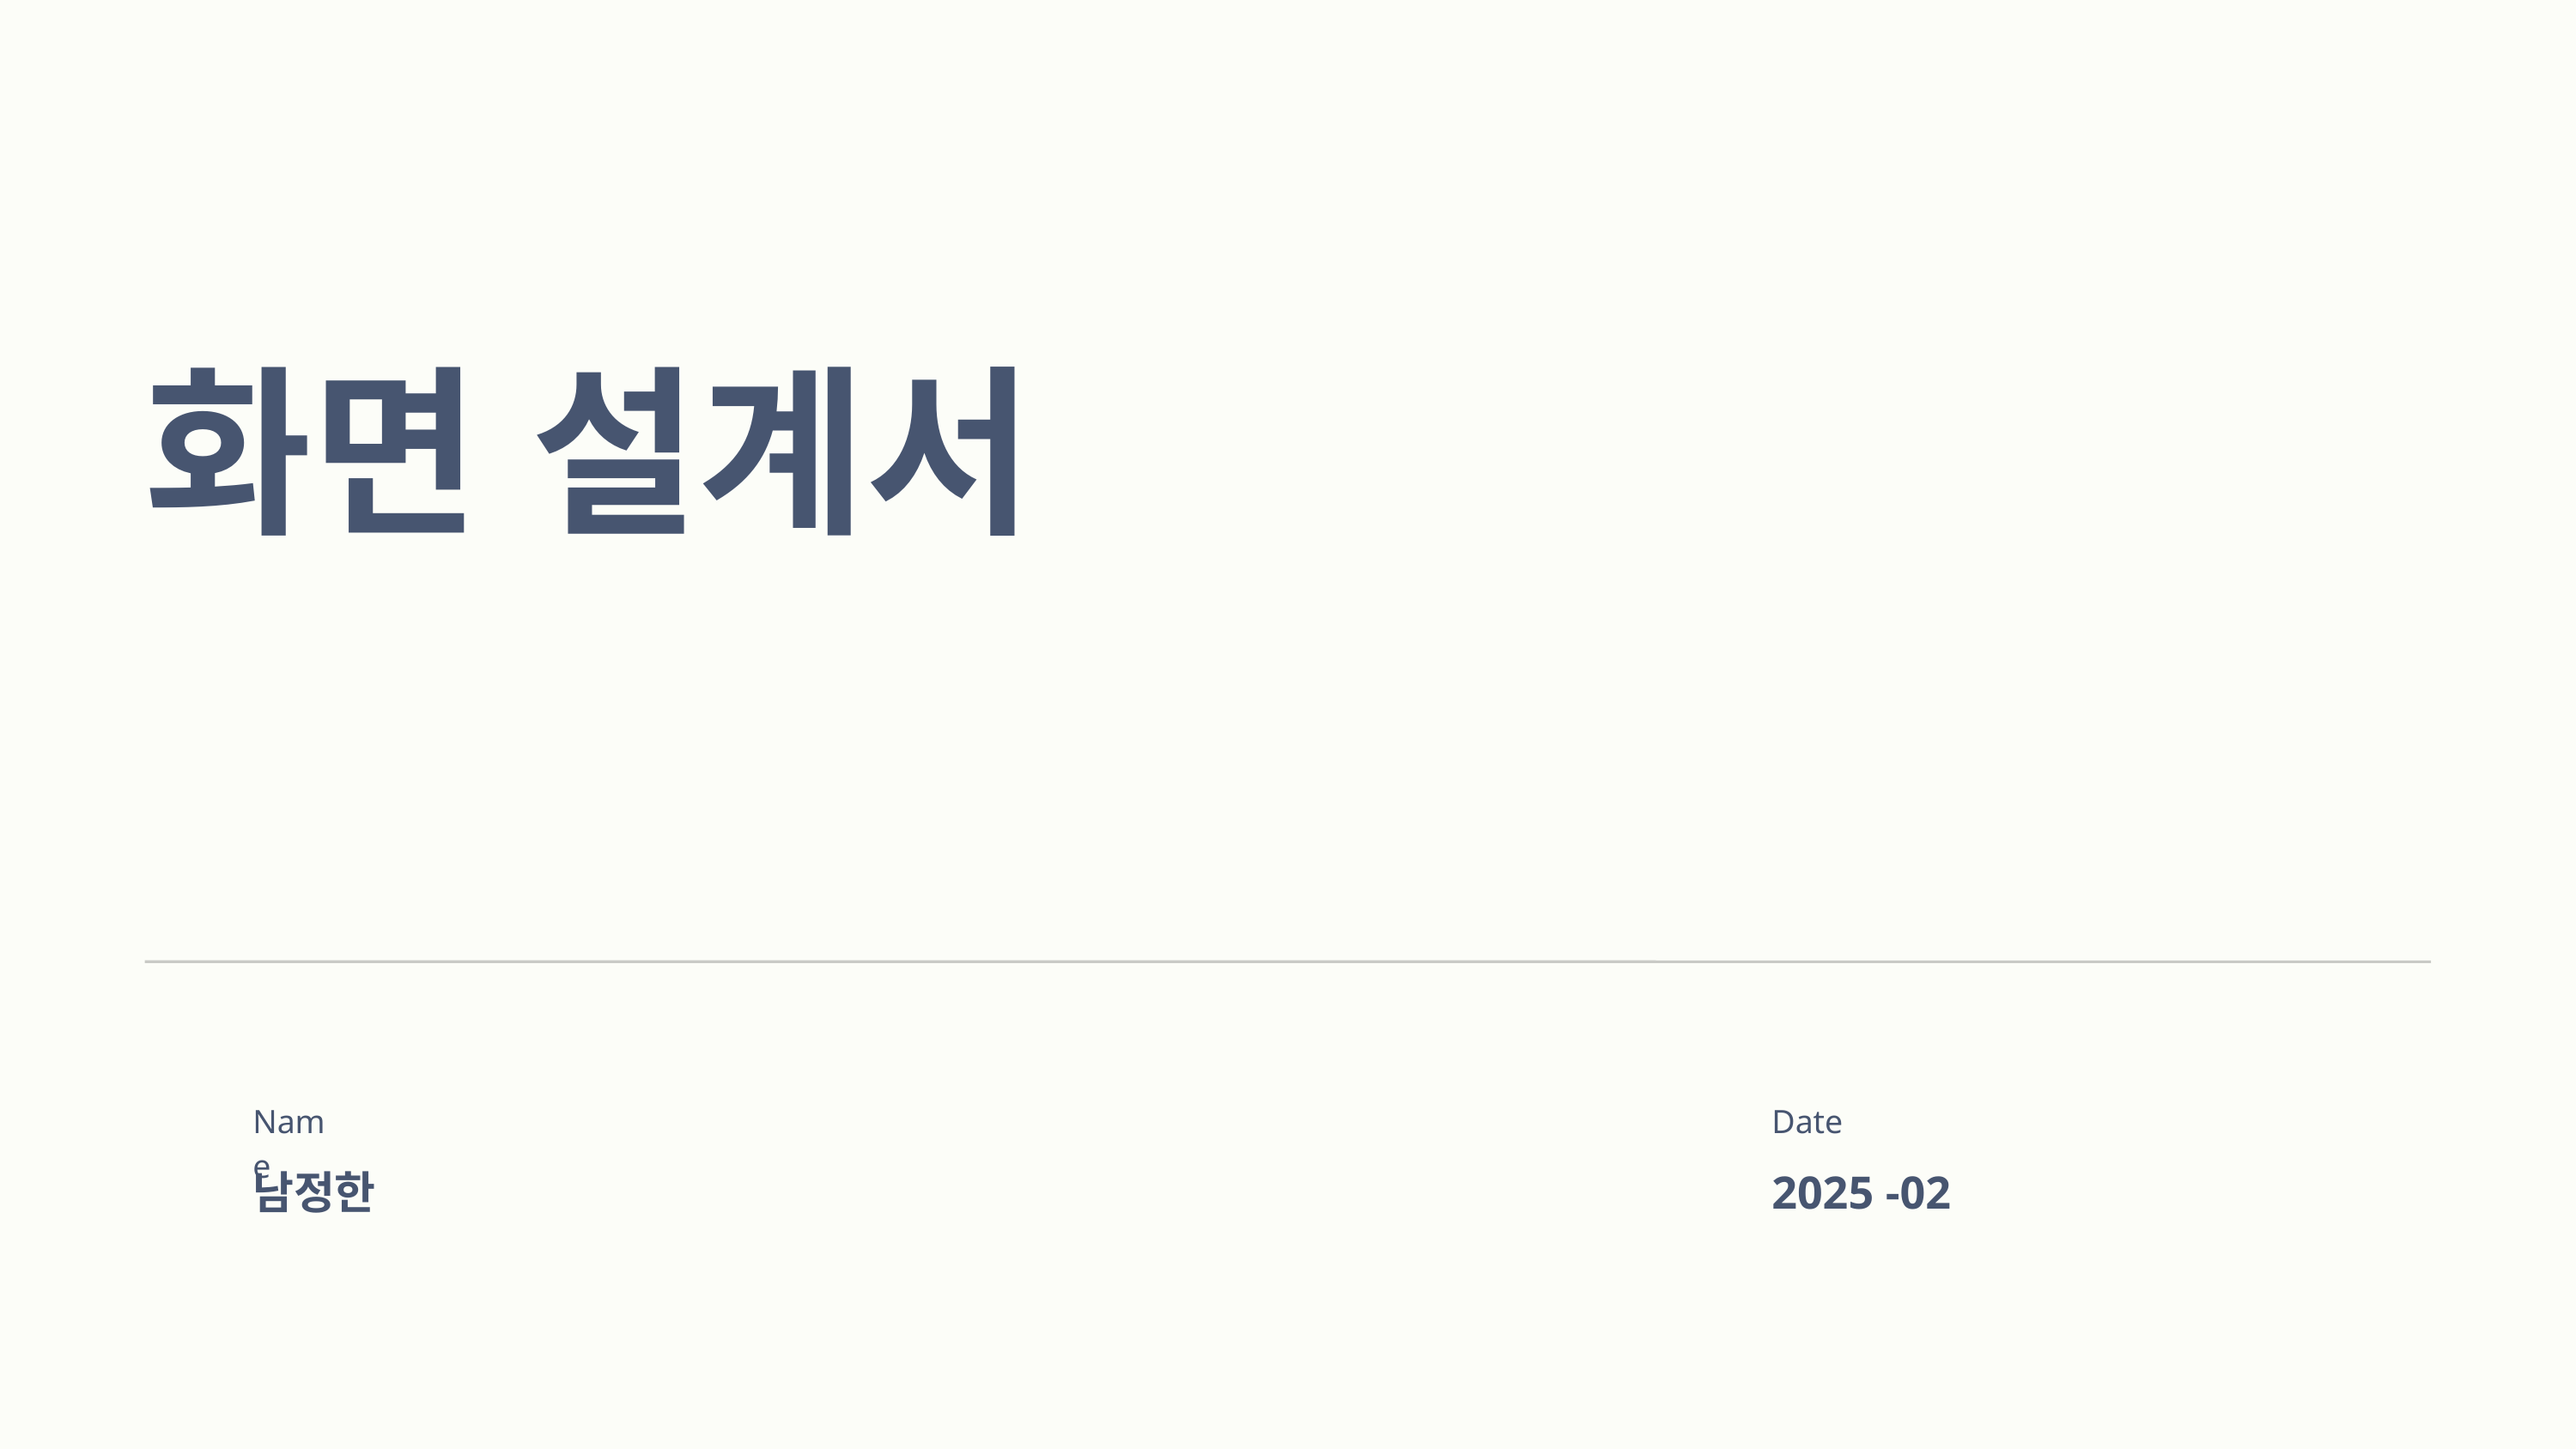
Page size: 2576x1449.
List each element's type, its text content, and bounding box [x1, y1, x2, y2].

text_box 화면 설계서 [144, 300, 1900, 556]
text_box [1771, 1094, 2345, 1215]
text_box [252, 1098, 578, 1214]
